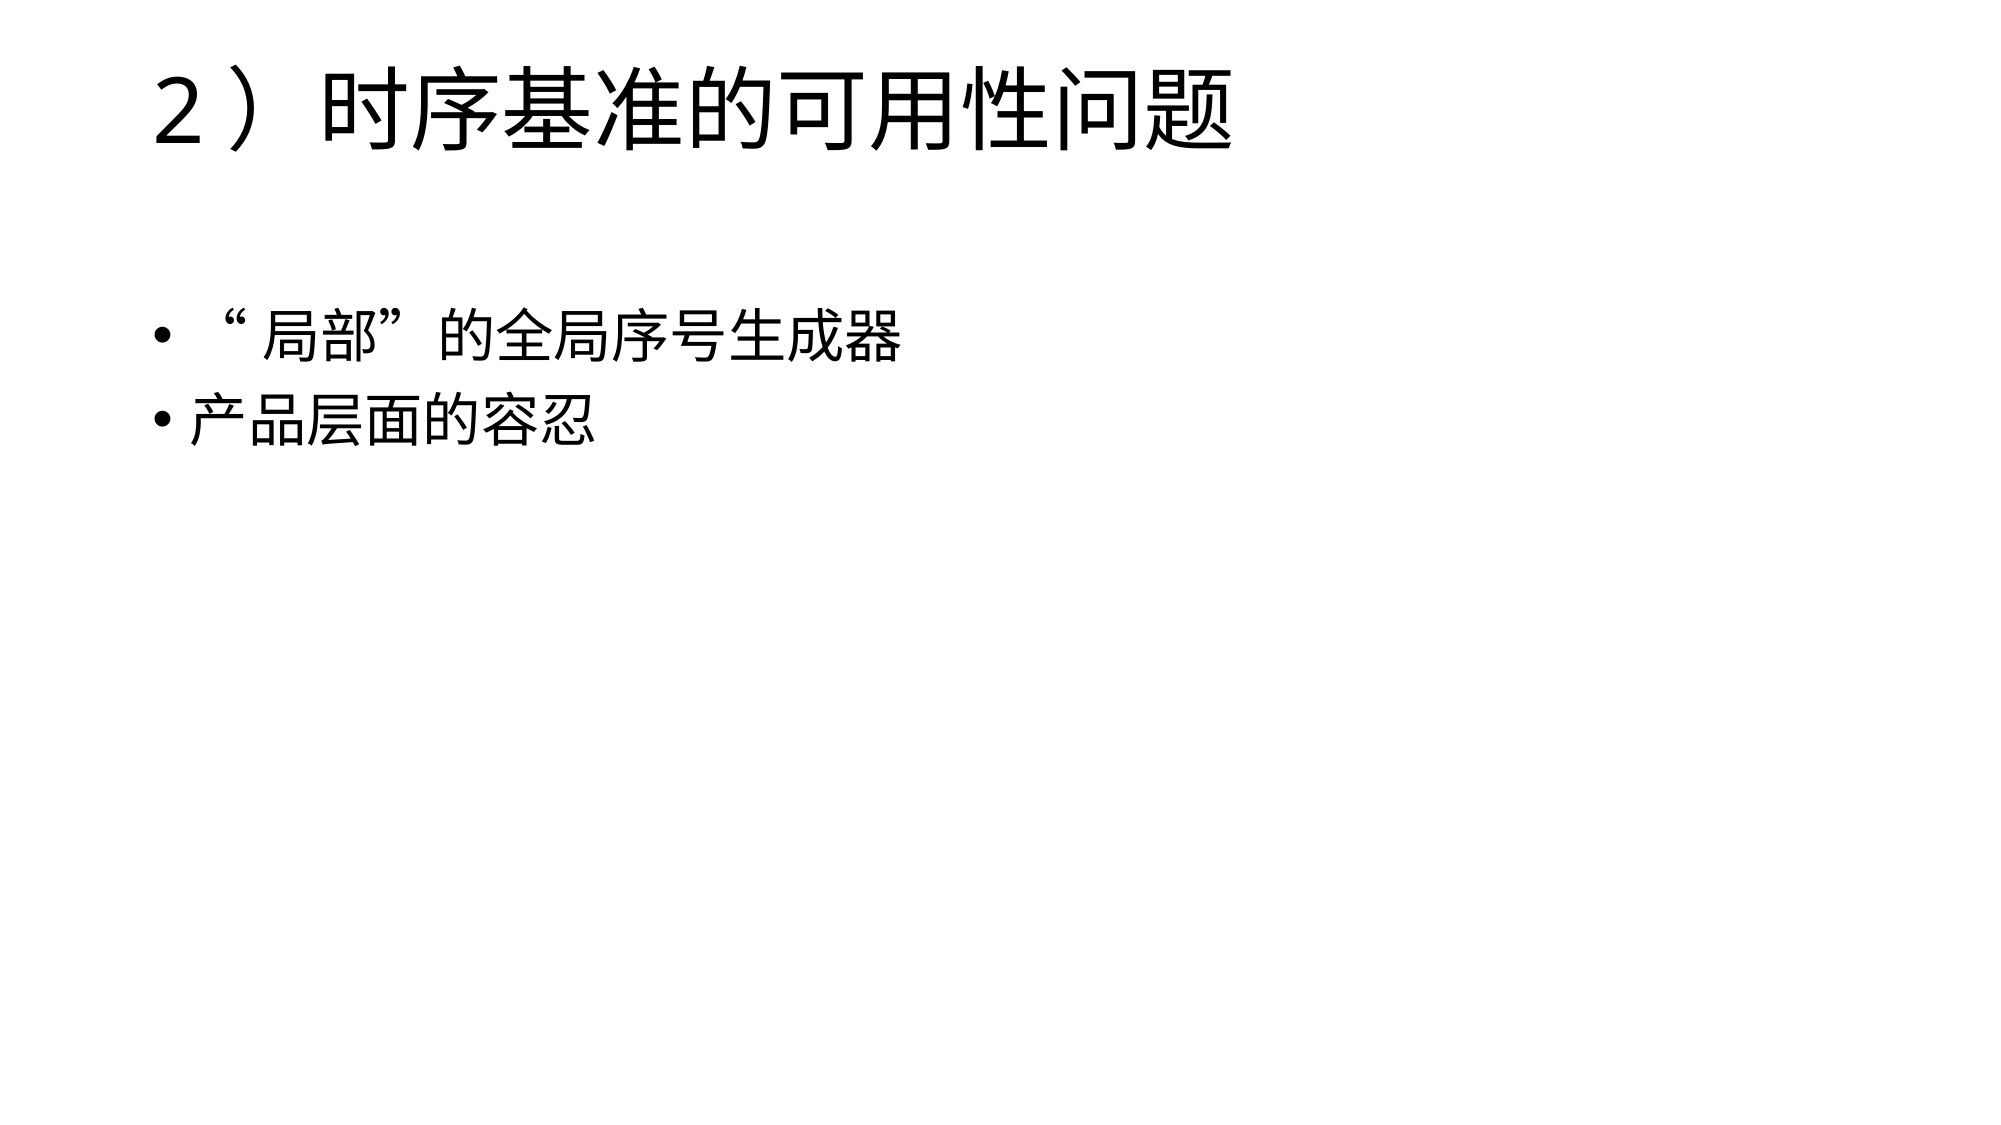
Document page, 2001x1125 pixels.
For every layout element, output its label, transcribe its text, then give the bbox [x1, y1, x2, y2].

title 2）时序基准的可用性问题 [137, 59, 1863, 278]
list “局部”的全局序号生成器 产品层面的容忍 [137, 299, 1863, 1014]
